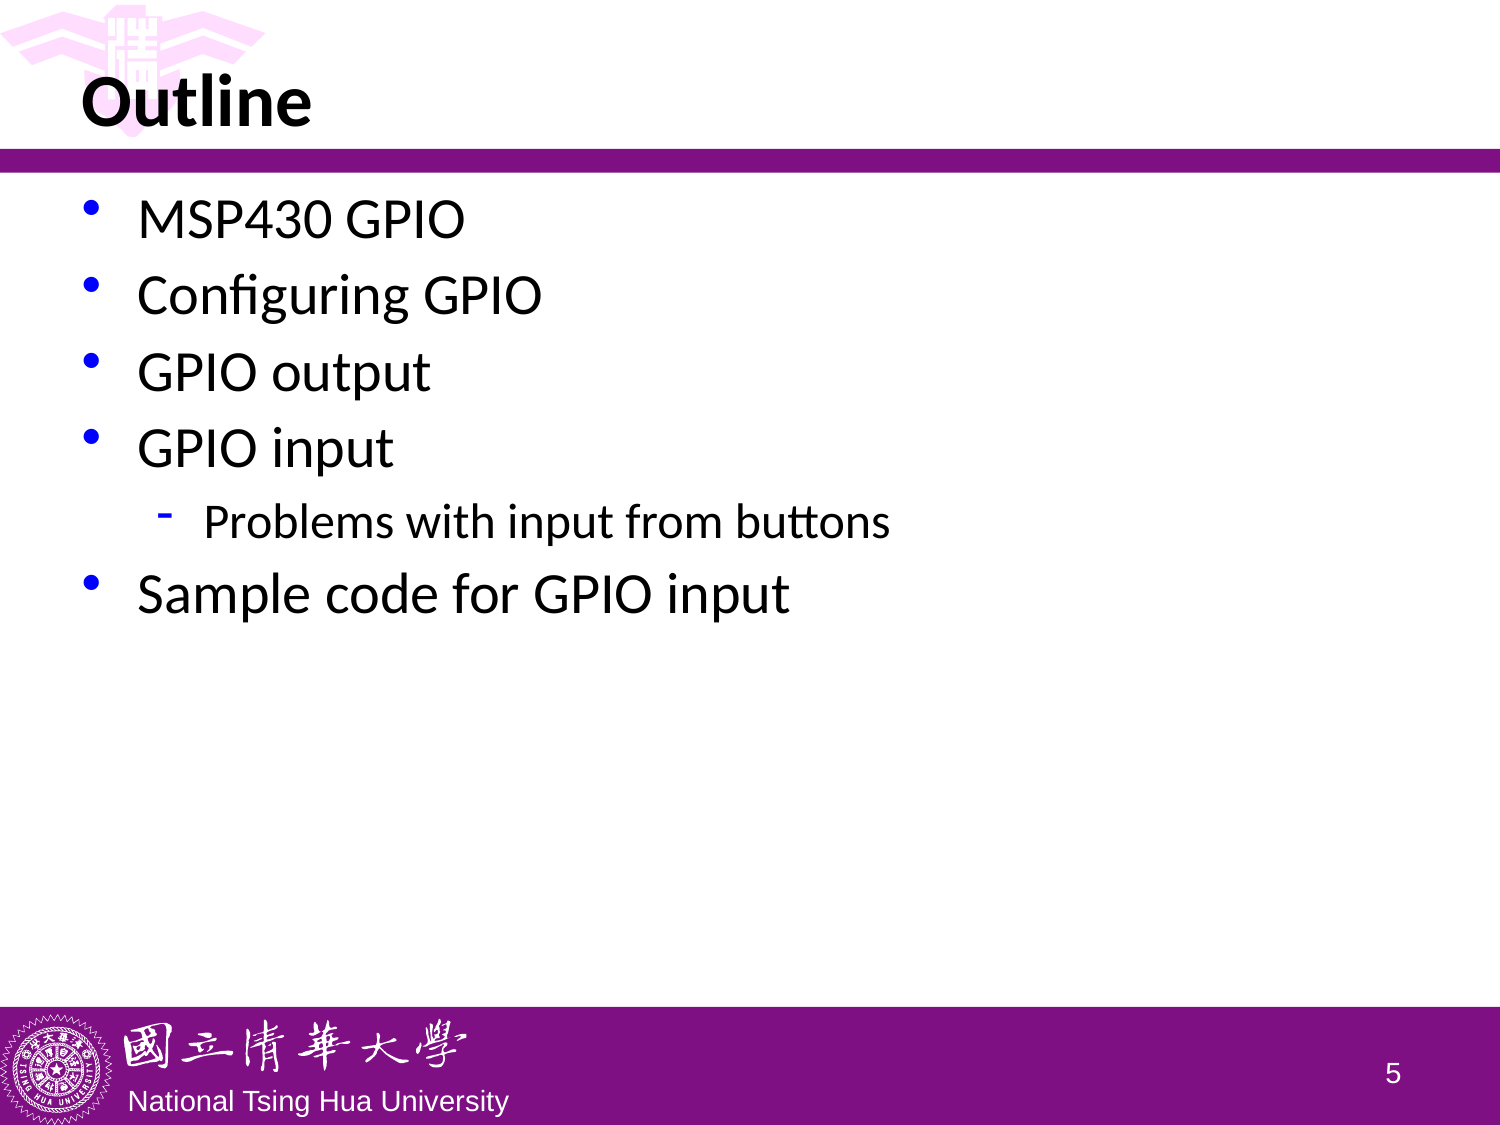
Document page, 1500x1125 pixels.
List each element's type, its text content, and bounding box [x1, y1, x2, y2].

title Outline [66, 37, 1436, 149]
list MSP430 GPIO Configuring GPIO GPIO output GPIO input Problems with input from buttons Sample code for GPIO input [66, 172, 1436, 1003]
slide_number 4 [1104, 1021, 1417, 1097]
